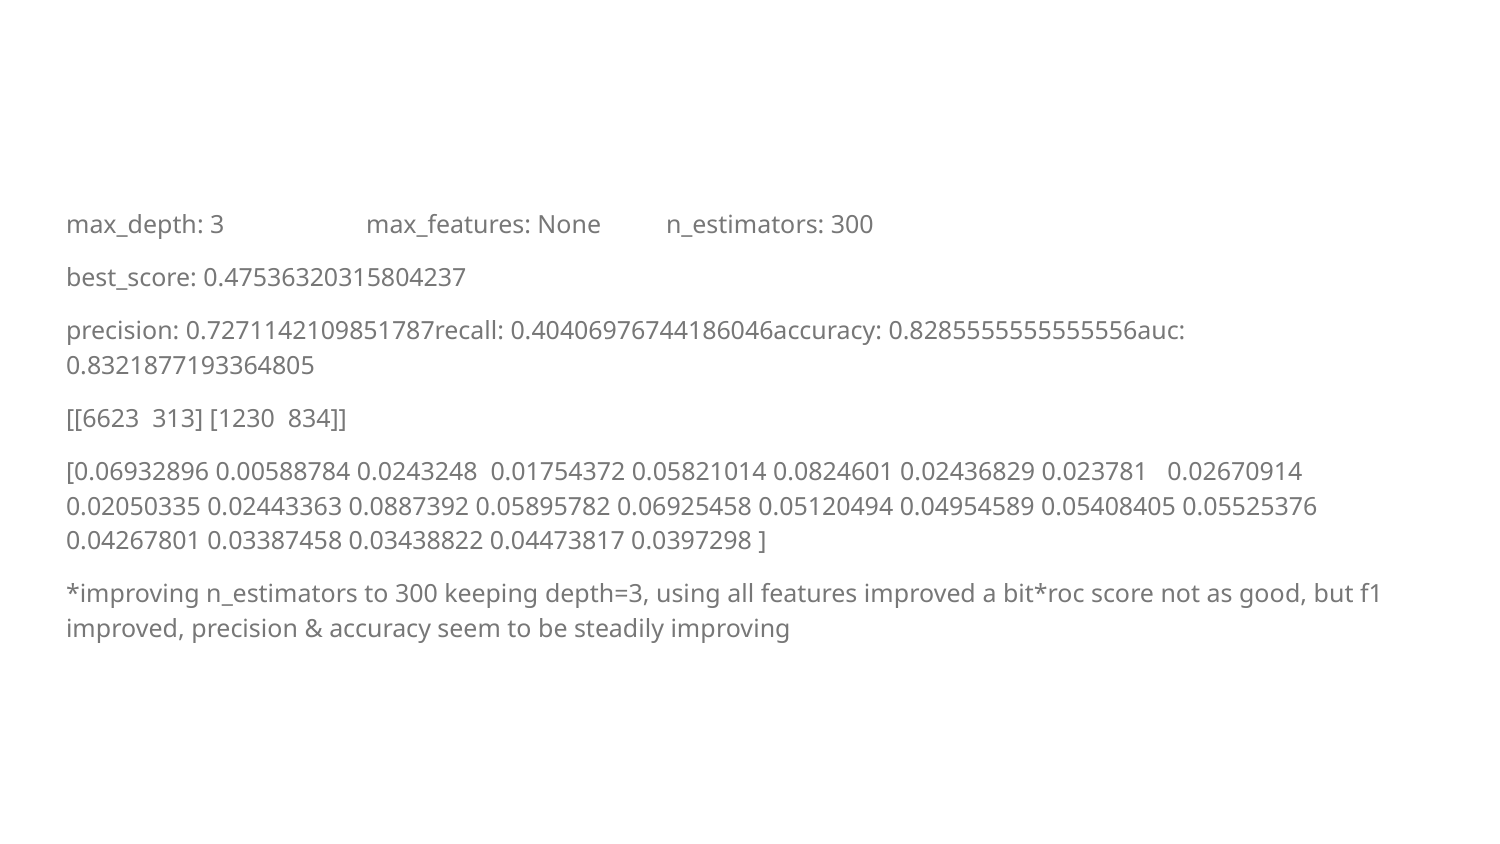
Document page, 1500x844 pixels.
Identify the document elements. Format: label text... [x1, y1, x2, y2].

list max_depth: 3 max_features: None n_estimators: 300 best_score: 0.47536320315804237 precision: 0.7271142109851787recall: 0.40406976744186046accuracy: 0.8285555555555556auc: 0.8321877193364805 [[6623 313] [1230 834]] [0.06932896 0.00588784 0.0243248 0.01754372 0.05821014 0.0824601 0.02436829 0.023781 0.02670914 0.02050335 0.02443363 0.0887392 0.05895782 0.06925458 0.05120494 0.04954589 0.05408405 0.05525376 0.04267801 0.03387458 0.03438822 0.04473817 0.0397298 ] *improving n_estimators to 300 keeping depth=3, using all features improved a bit*roc score not as good, but f1 improved, precision & accuracy seem to be steadily improving [51, 189, 1449, 750]
